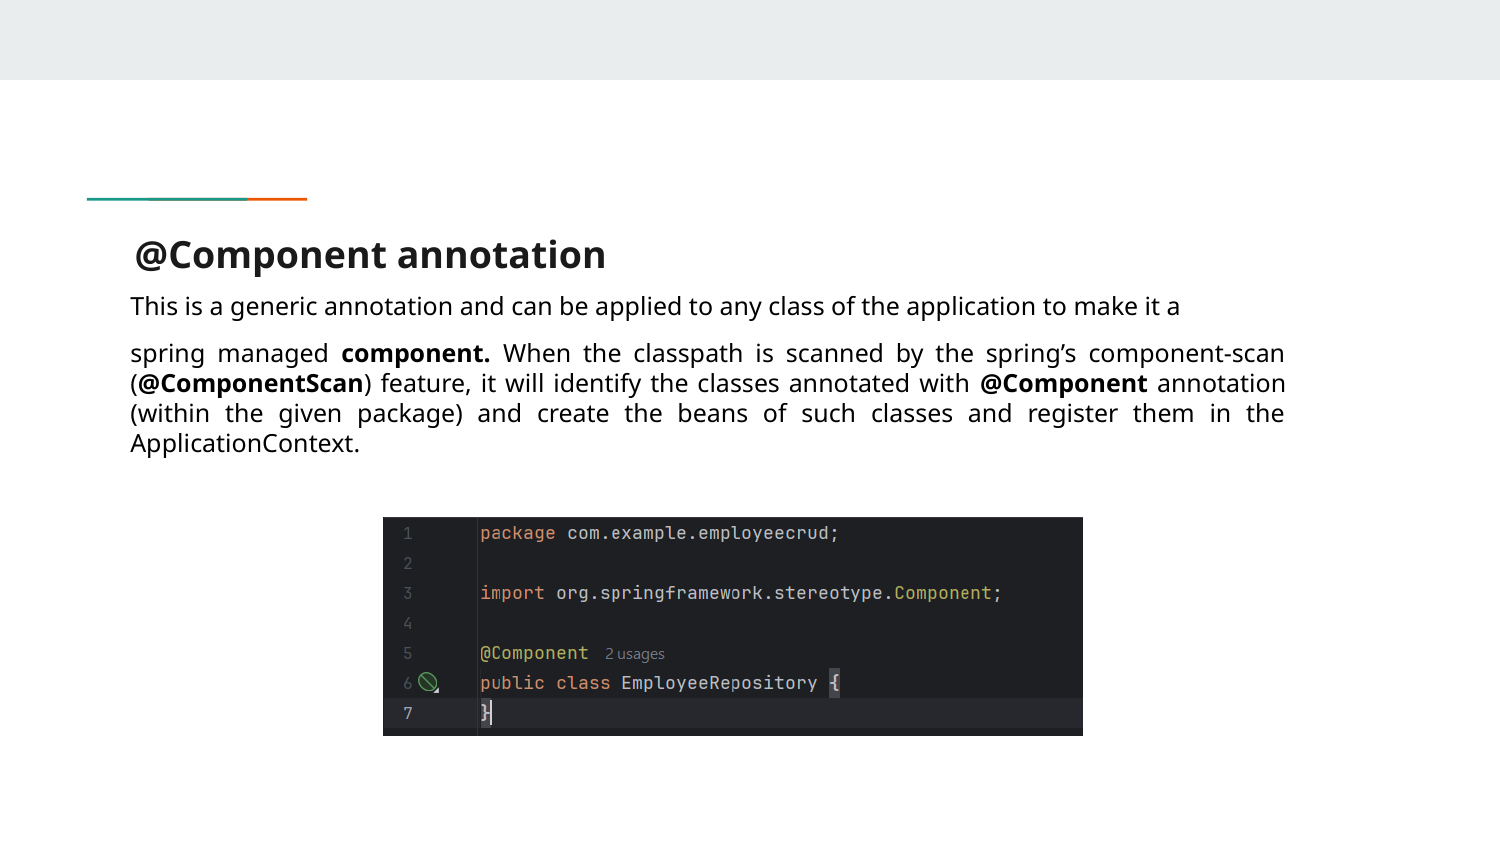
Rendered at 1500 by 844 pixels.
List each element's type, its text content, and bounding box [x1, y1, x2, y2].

picture [382, 516, 1083, 736]
list This is a generic annotation and can be applied to any class of the application to make it a spring managed component. When the classpath is scanned by the spring’s component-scan (@ComponentScan) feature, it will identify the classes annotated with @Component annotation (within the given package) and create the beans of such classes and register them in the ApplicationContext. [40, 275, 1302, 759]
title @Component annotation [119, 216, 1381, 305]
